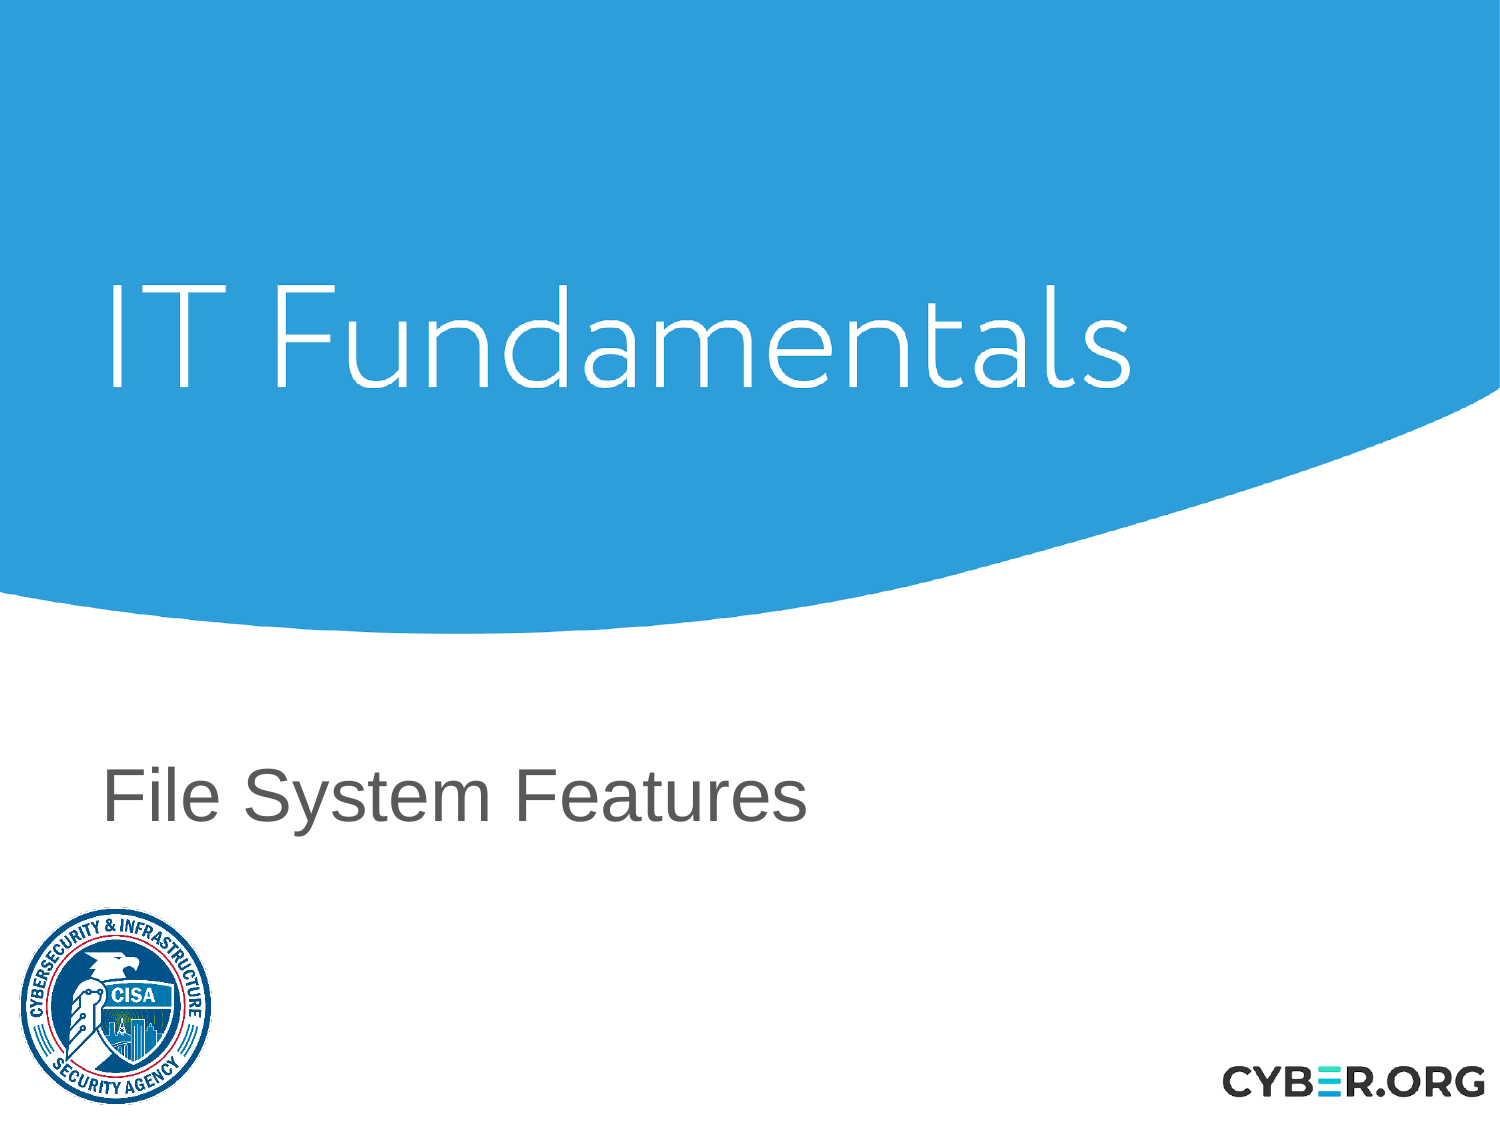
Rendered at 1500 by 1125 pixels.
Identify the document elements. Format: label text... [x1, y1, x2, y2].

text_box File System Features [86, 739, 1171, 844]
picture [0, 0, 1500, 1125]
